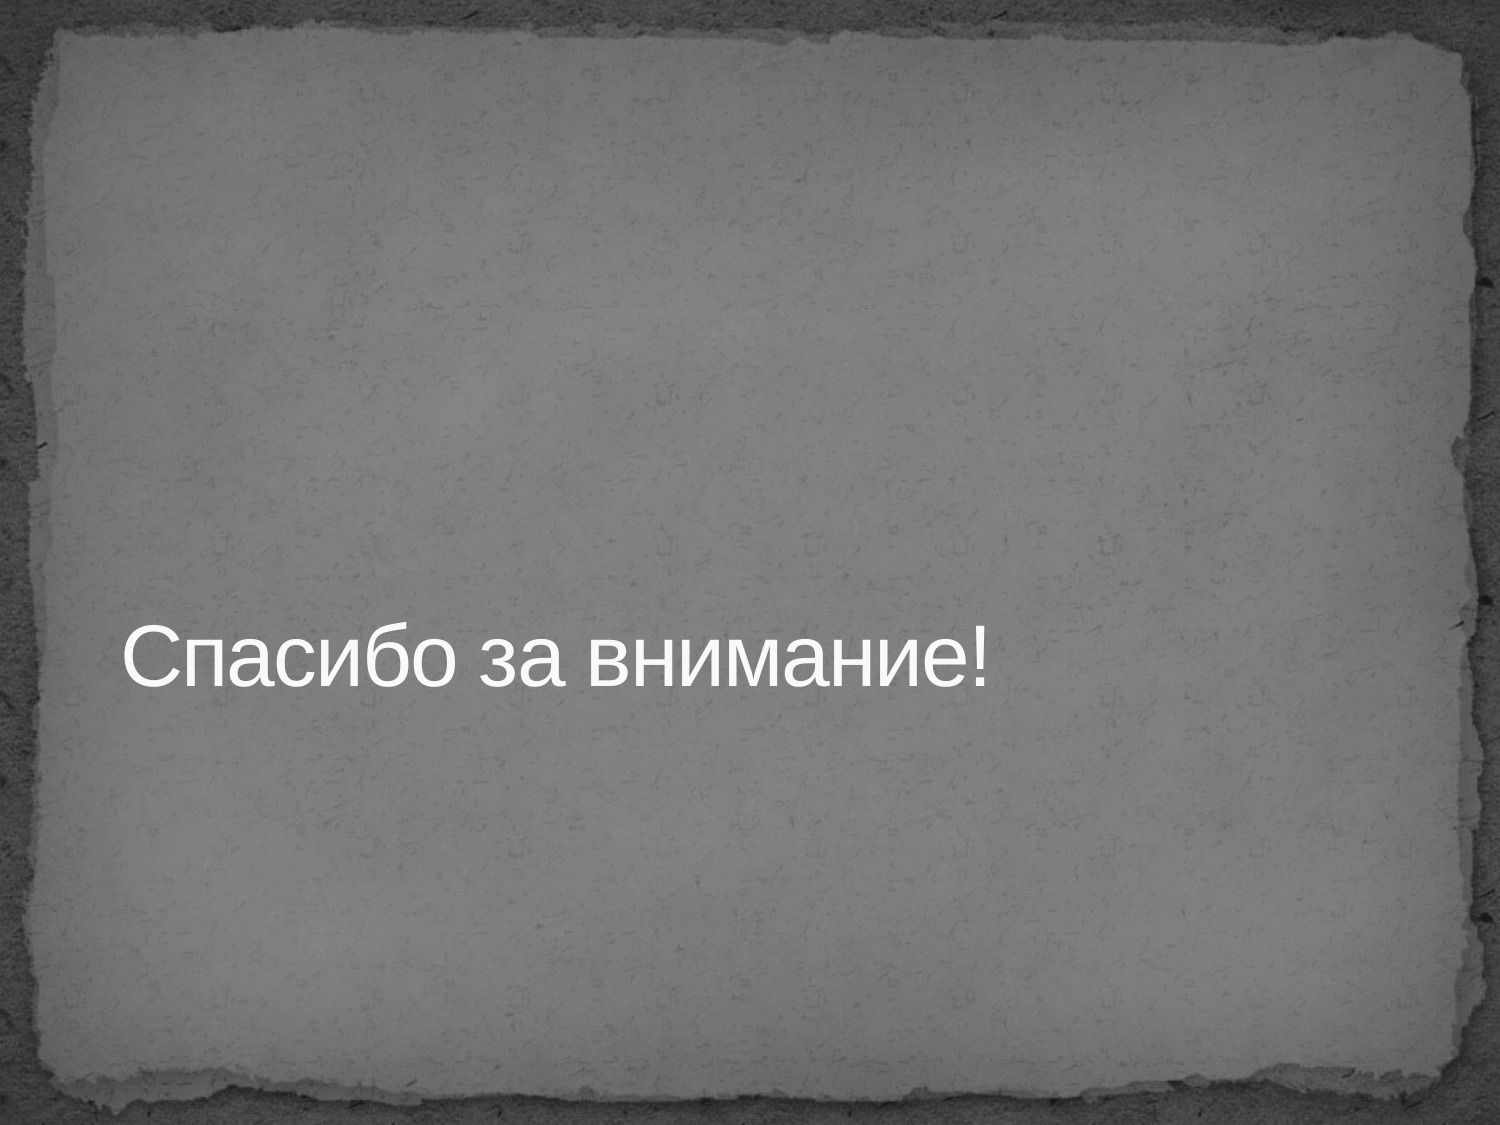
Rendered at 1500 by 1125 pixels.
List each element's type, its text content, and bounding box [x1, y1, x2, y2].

title Спасибо за внимание! [105, 511, 1456, 712]
